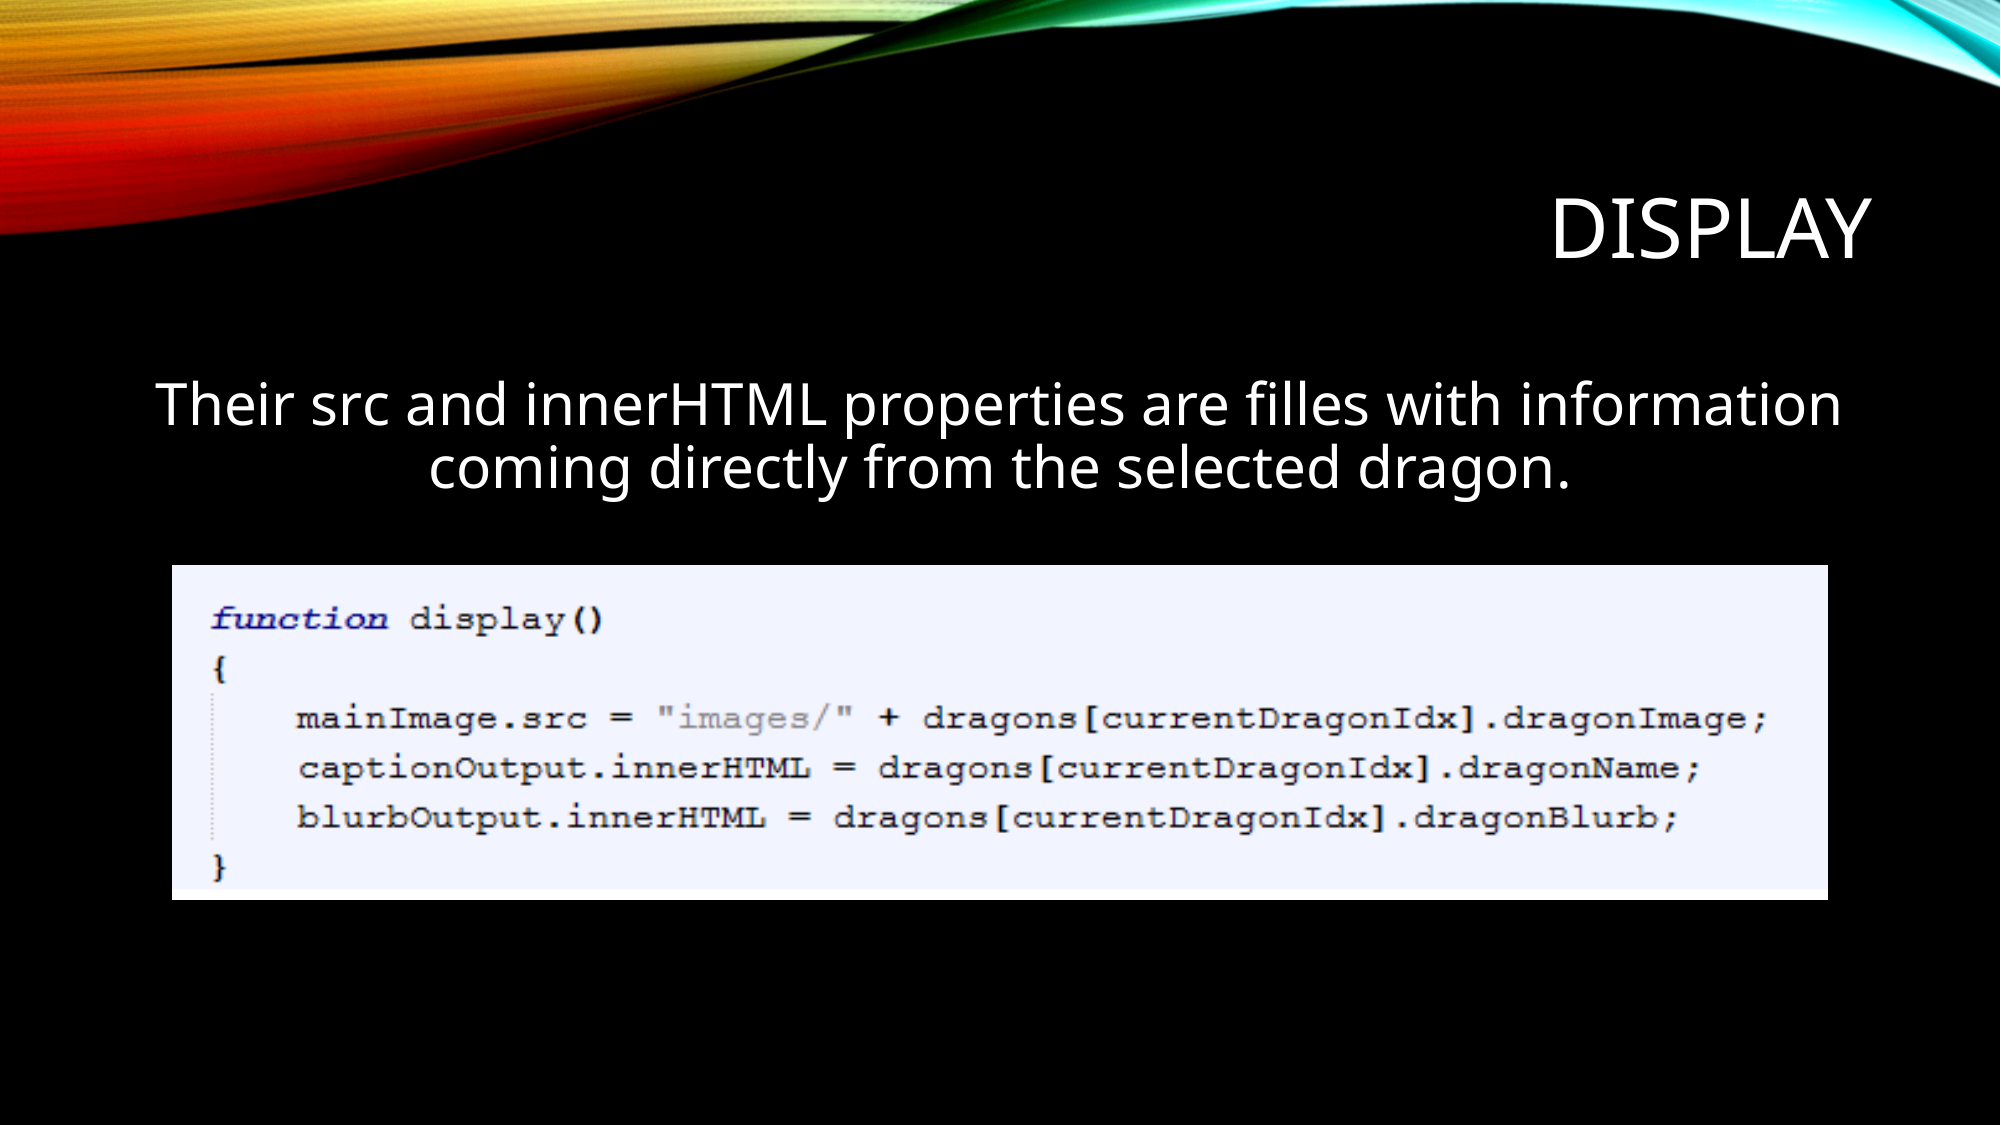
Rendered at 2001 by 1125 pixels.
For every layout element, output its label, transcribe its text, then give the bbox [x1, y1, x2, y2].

picture [172, 565, 1828, 901]
list Their src and innerHTML properties are filles with information coming directly from the selected dragon. [112, 360, 1888, 1021]
picture [0, 0, 2000, 237]
title DISPLAY [474, 125, 1888, 338]
